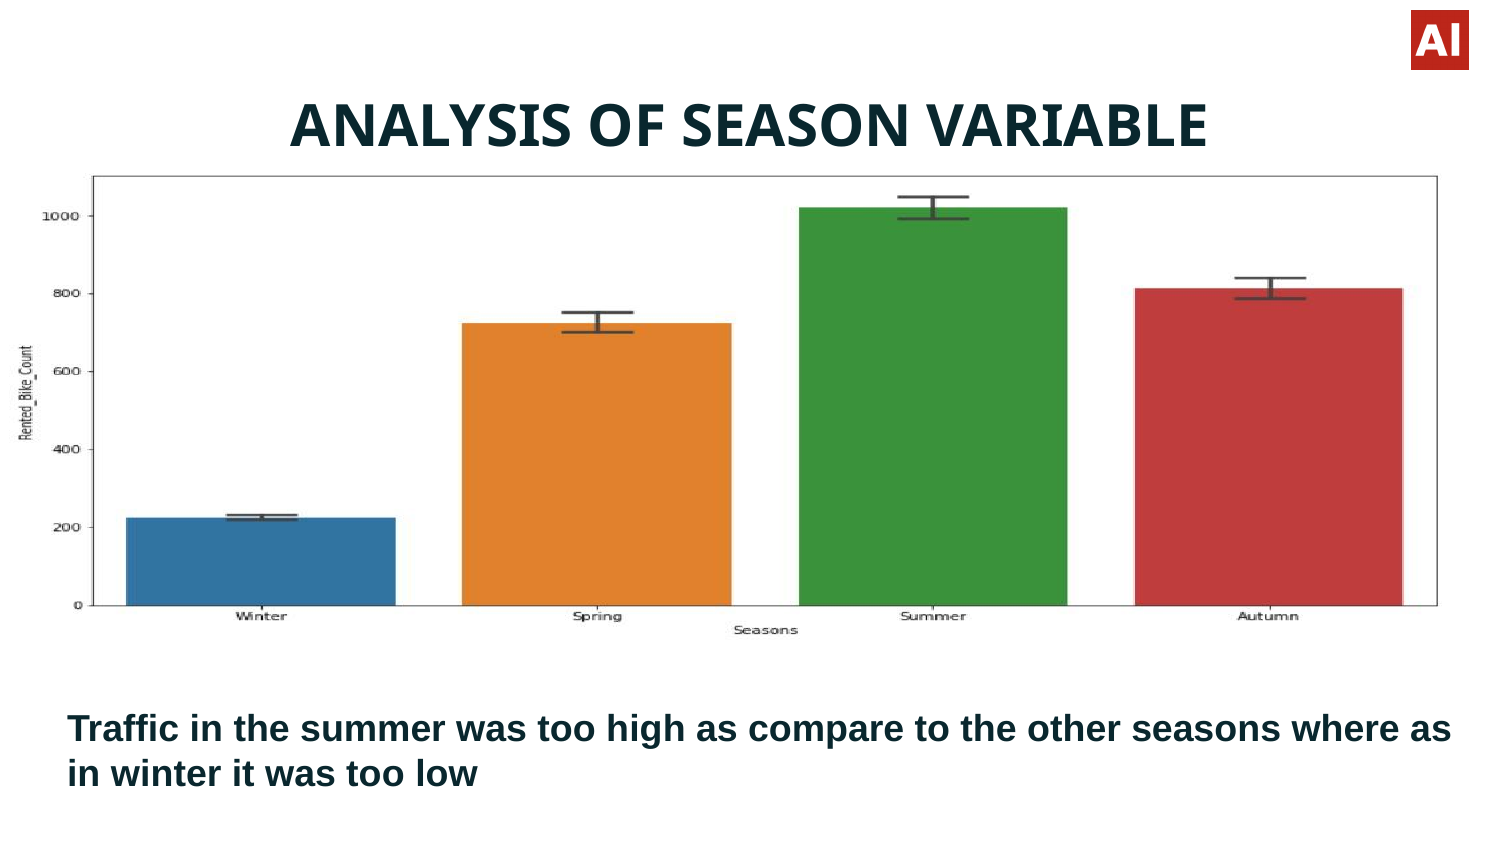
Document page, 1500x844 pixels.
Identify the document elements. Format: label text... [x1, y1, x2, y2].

text_box Traffic in the summer was too high as compare to the other seasons where as in winter it was too low [33, 687, 1483, 812]
picture [9, 166, 1459, 644]
title ANALYSIS OF SEASON VARIABLE [51, 72, 1449, 165]
picture [1411, 10, 1469, 70]
